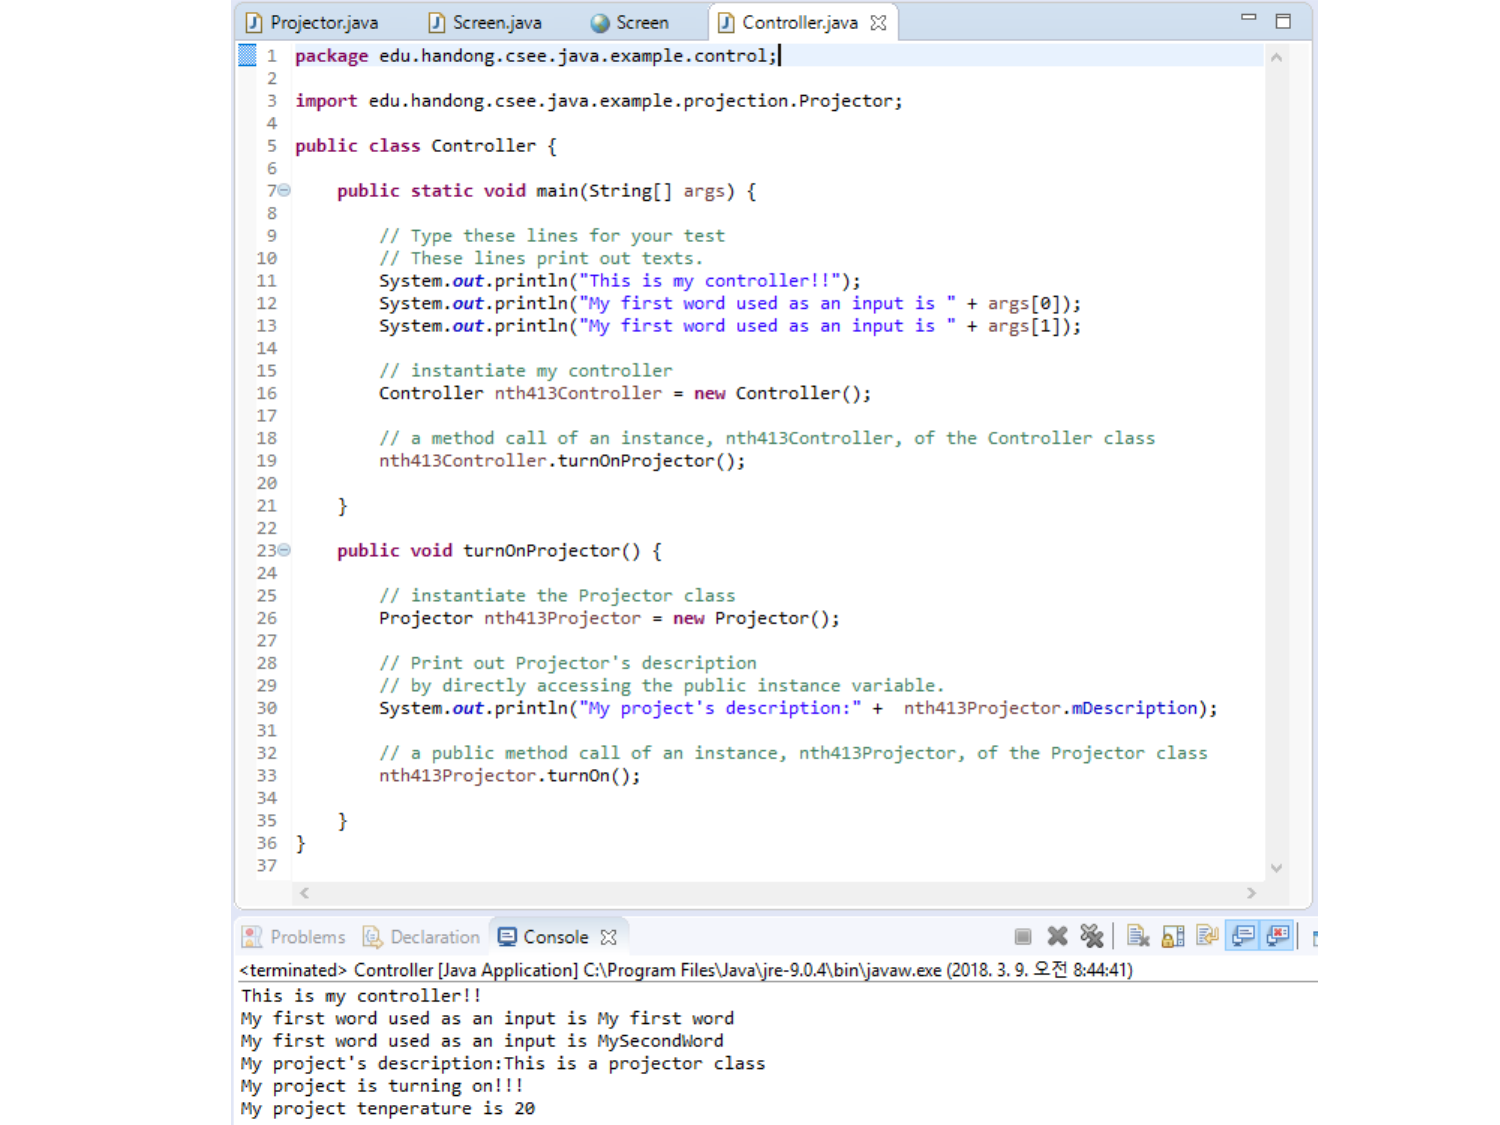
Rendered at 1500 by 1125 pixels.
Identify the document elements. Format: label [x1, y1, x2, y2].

picture [231, 0, 1319, 1125]
